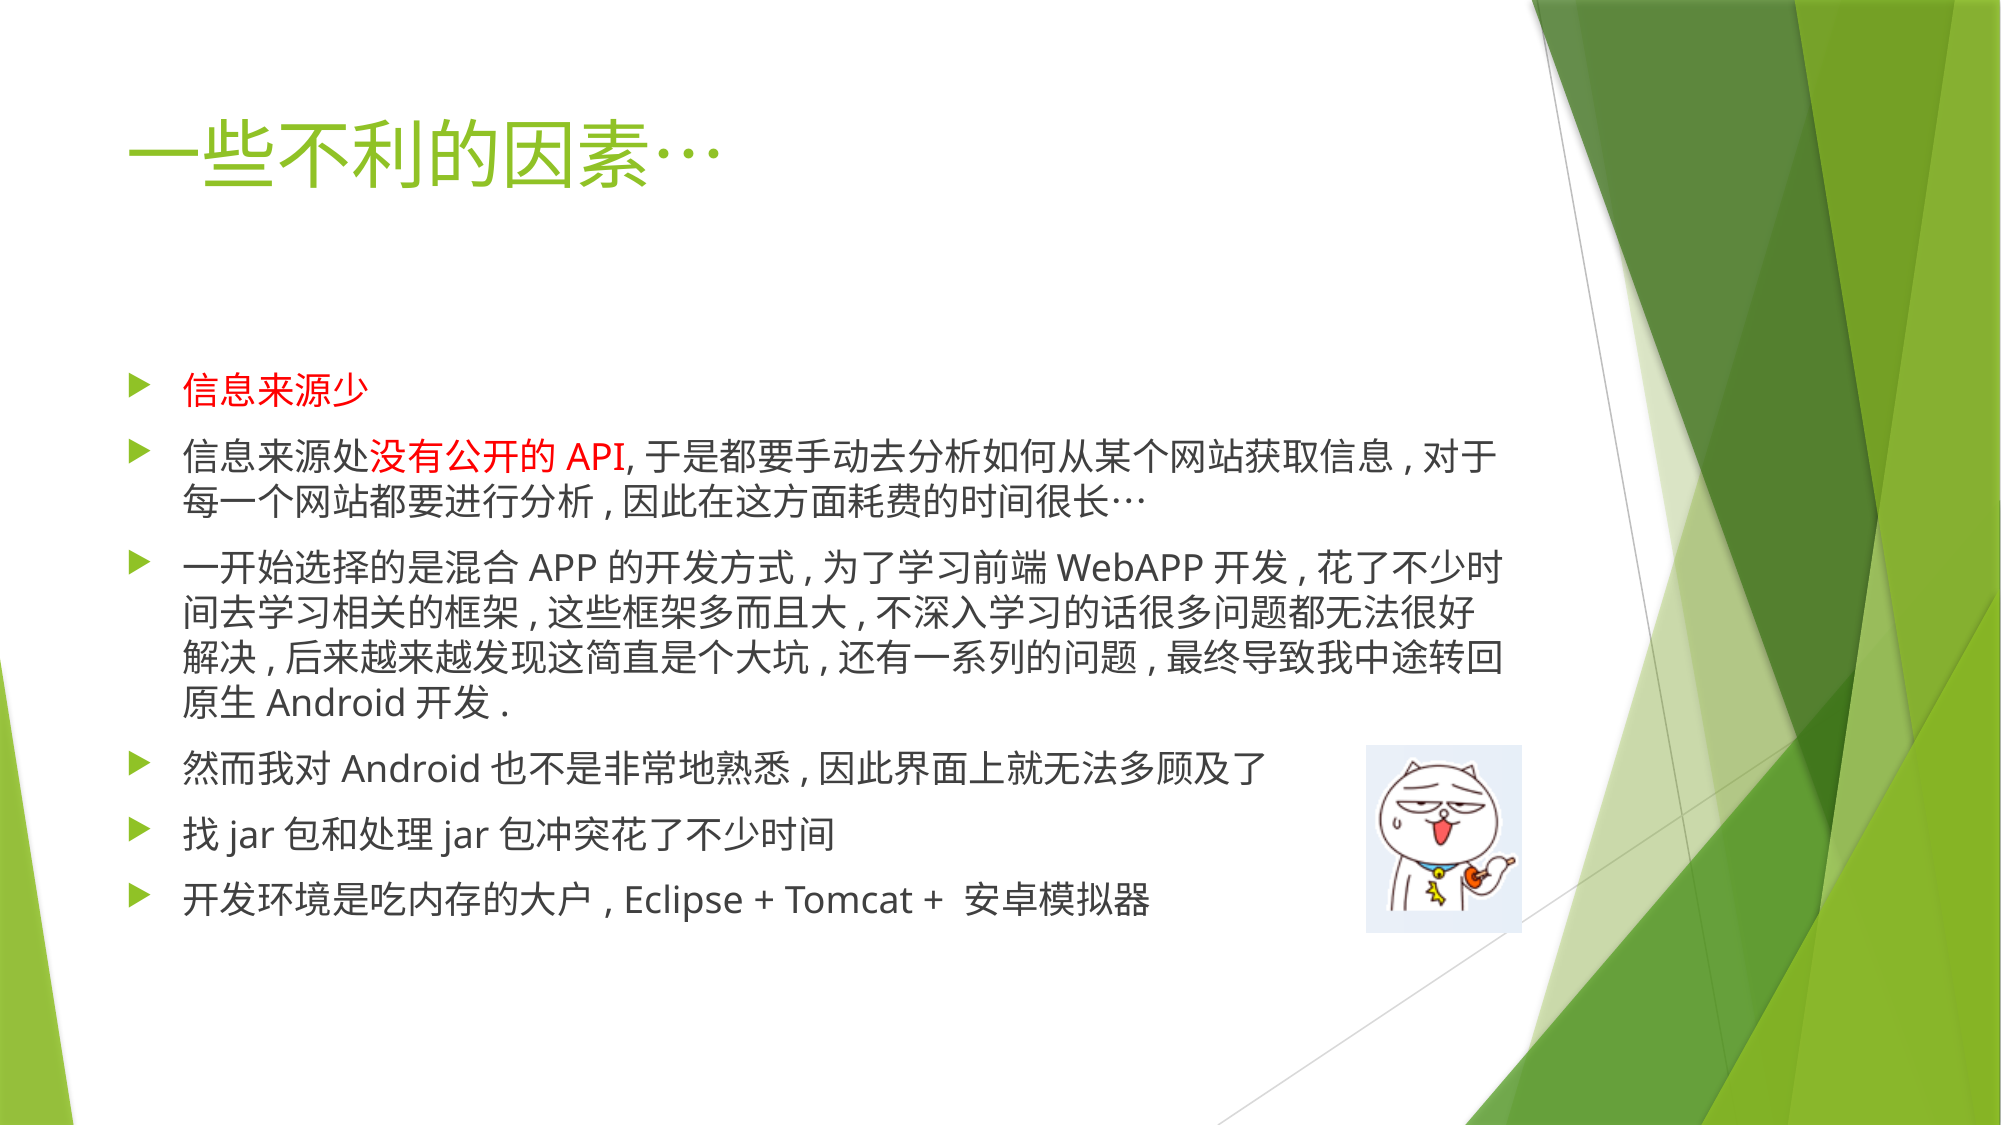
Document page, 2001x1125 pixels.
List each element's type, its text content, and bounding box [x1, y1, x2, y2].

list 信息来源少 信息来源处没有公开的API,于是都要手动去分析如何从某个网站获取信息,对于每一个网站都要进行分析,因此在这方面耗费的时间很长… 一开始选择的是混合APP的开发方式,为了学习前端WebAPP开发,花了不少时间去学习相关的框架,这些框架多而且大,不深入学习的话很多问题都无法很好解决,后来越来越发现这简直是个大坑,还有一系列的问题,最终导致我中途转回原生Android开发. 然而我对Android也不是非常地熟悉,因此界面上就无法多顾及了 找jar包和处理jar包冲突花了不少时间 开发环境是吃内存的大户, Eclipse + Tomcat + 安卓模拟器 [111, 359, 1522, 997]
title 一些不利的因素… [111, 99, 1522, 317]
picture [1366, 744, 1522, 934]
